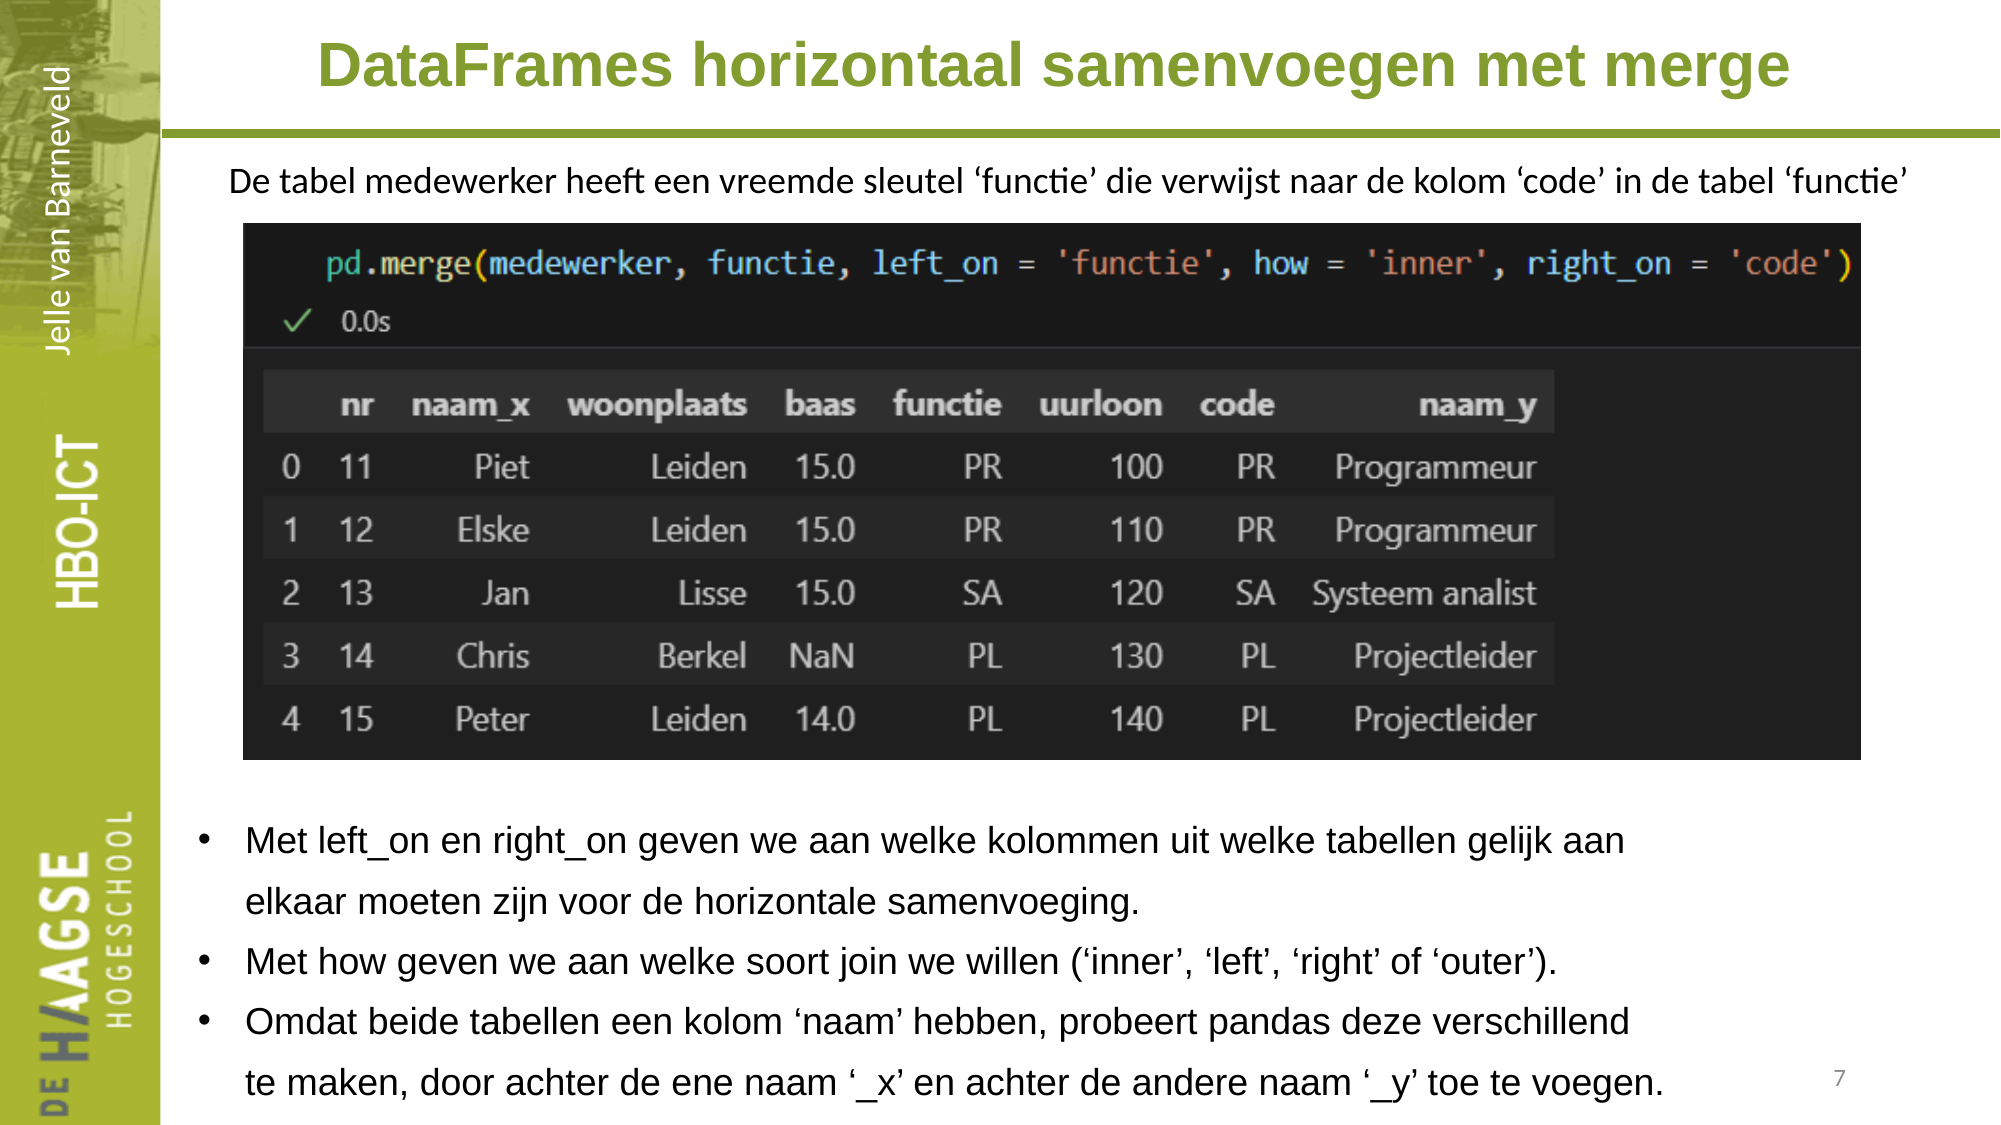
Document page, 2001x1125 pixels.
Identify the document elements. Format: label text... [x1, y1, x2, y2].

picture [243, 223, 1861, 760]
text_box Met left_on en right_on geven we aan welke kolommen uit welke tabellen gelijk aan elkaar moeten zijn voor de horizontale samenvoeging. Met how geven we aan welke soort join we willen (‘inner’, ‘left’, ‘right’ of ‘outer’). Omdat beide tabellen een kolom ‘naam’ hebben, probeert pandas deze verschillend te maken, door achter de ene naam ‘_x’ en achter de andere naam ‘_y’ toe te voegen. [183, 793, 1684, 1110]
picture [0, 0, 161, 1125]
text_box Jelle van Barneveld [24, 11, 85, 372]
text_box De tabel medewerker heeft een vreemde sleutel ‘functie’ die verwijst naar de kolom ‘code’ in de tabel ‘functie’ [162, 148, 1978, 208]
text_box DataFrames horizontaal samenvoegen met merge [109, 0, 2000, 107]
slide_number 7 [1684, 1046, 1861, 1107]
